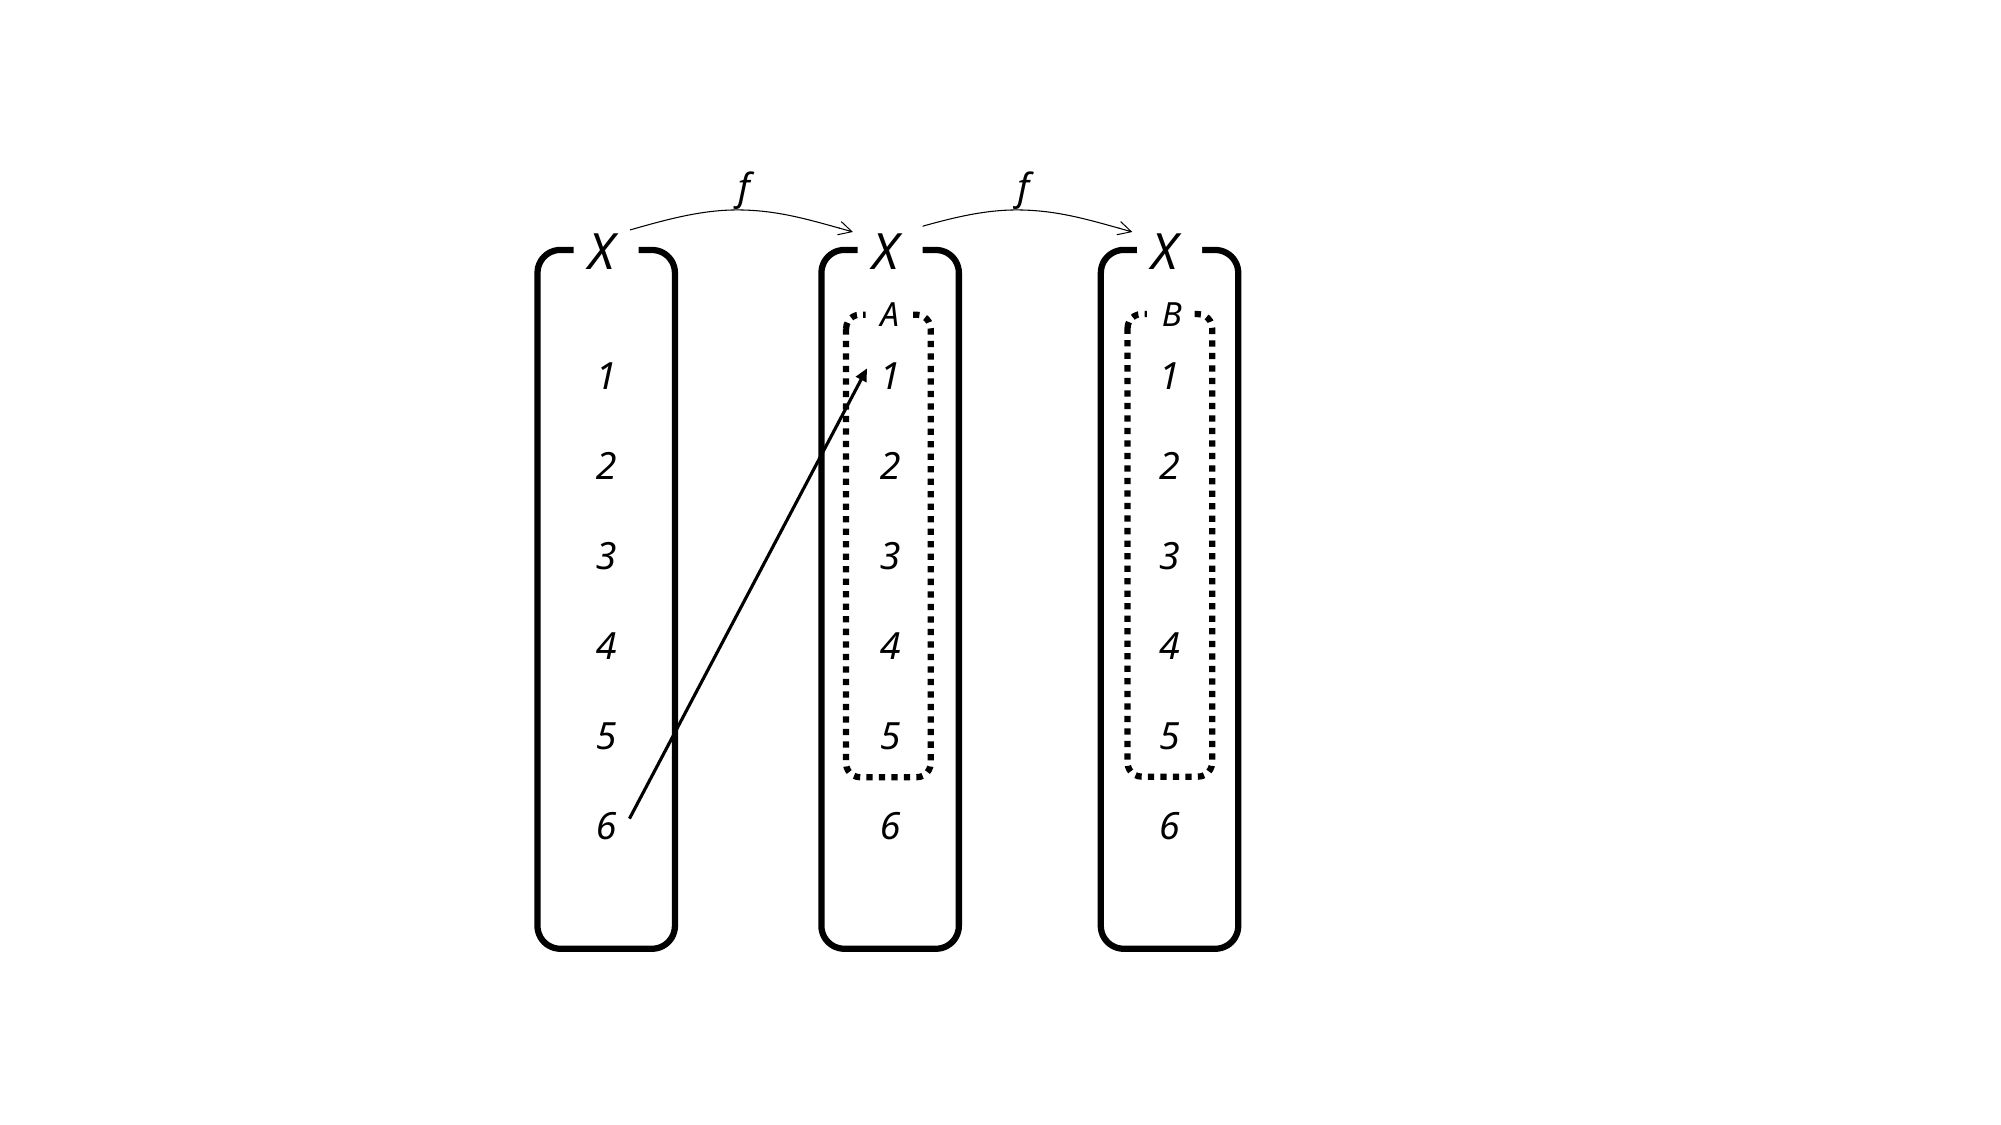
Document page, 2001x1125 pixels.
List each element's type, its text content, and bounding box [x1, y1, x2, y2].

text_box B [1147, 285, 1194, 341]
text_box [629, 155, 853, 232]
text_box X [857, 212, 923, 287]
text_box X [573, 212, 639, 287]
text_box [909, 155, 1133, 232]
text_box 1 2 3 4 5 6 [1099, 248, 1240, 950]
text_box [629, 368, 867, 819]
text_box [1126, 313, 1214, 778]
text_box 1 2 3 4 5 6 [820, 248, 960, 950]
text_box 1 2 3 4 5 6 [536, 248, 676, 950]
text_box X [1137, 212, 1203, 287]
text_box A [865, 287, 913, 341]
